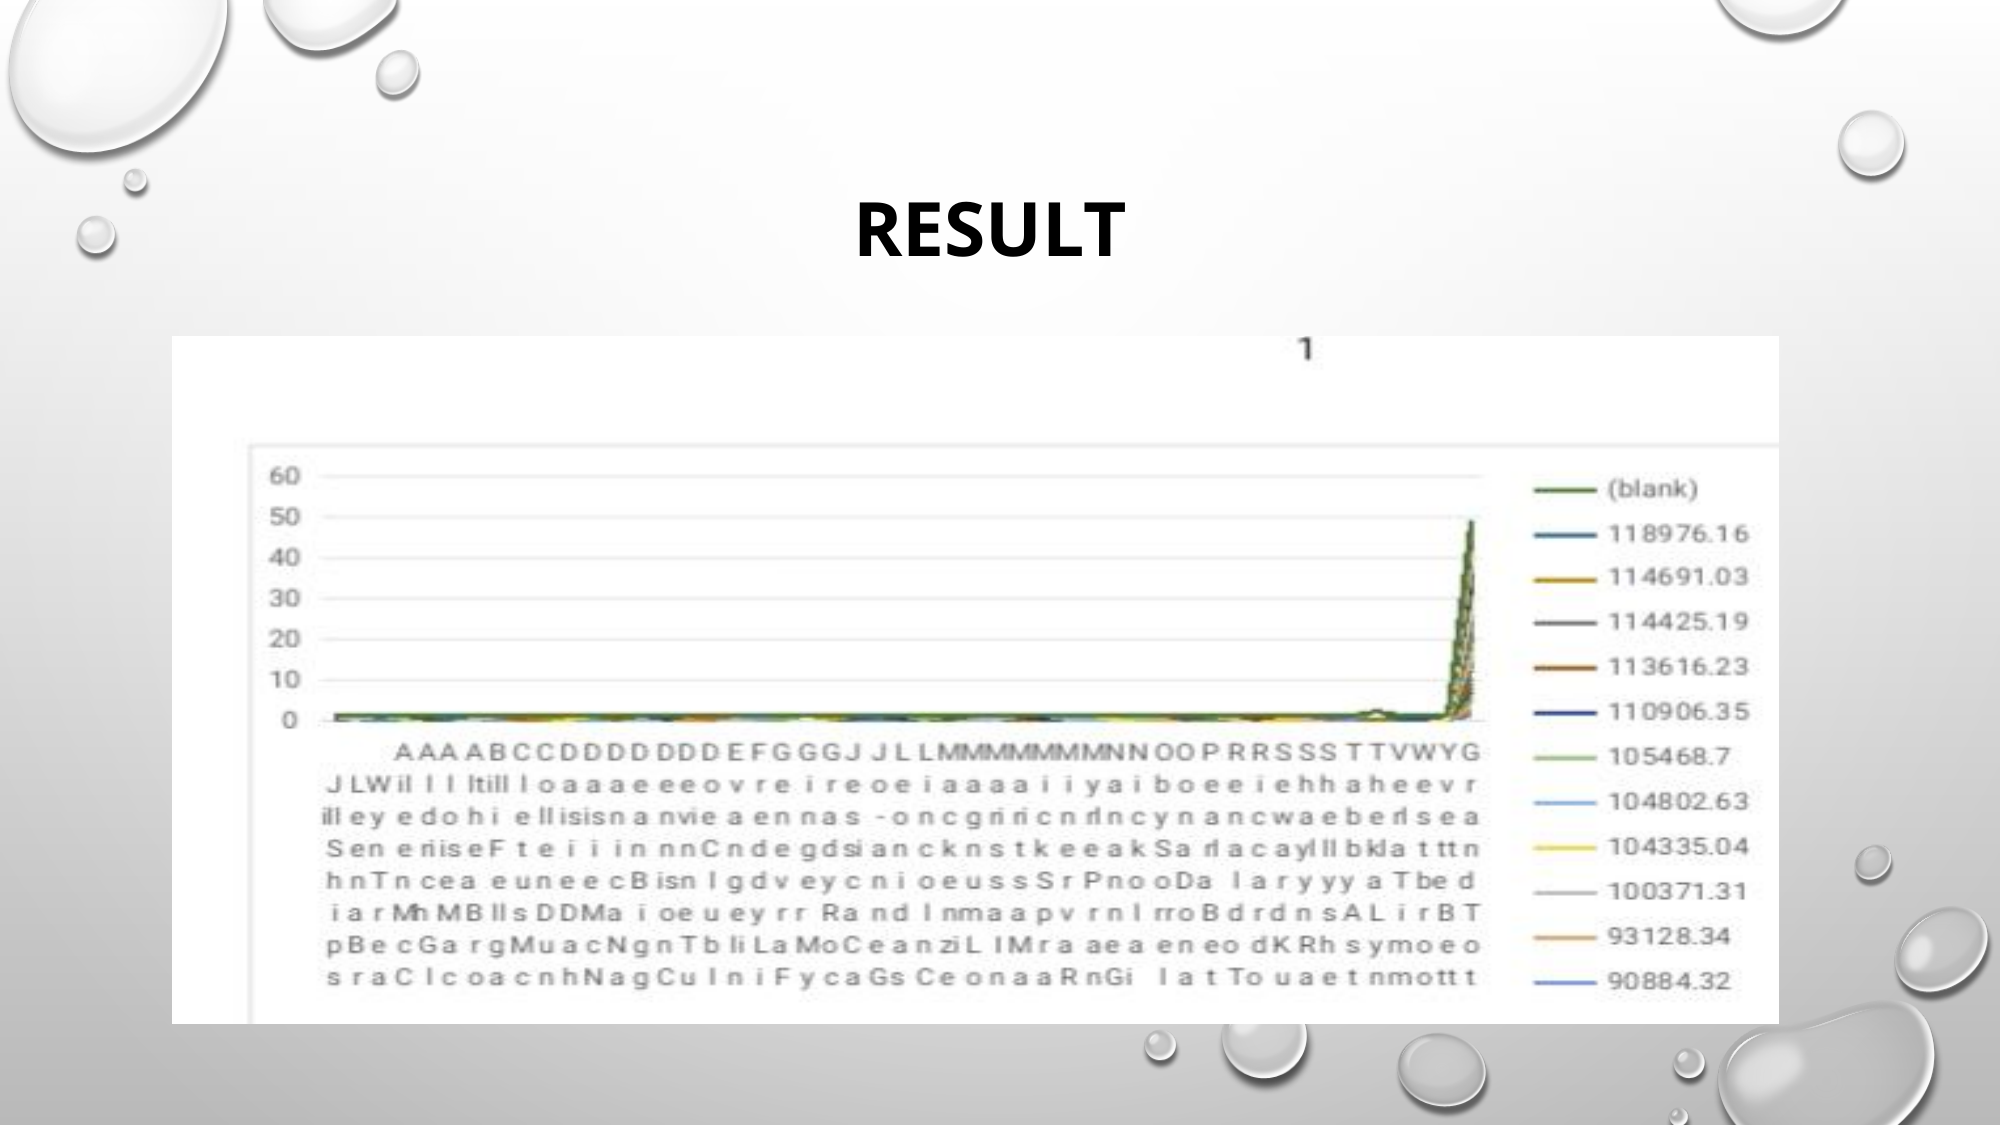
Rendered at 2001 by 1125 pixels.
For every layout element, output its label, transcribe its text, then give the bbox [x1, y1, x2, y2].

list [172, 336, 1779, 1024]
title Result [149, 101, 1851, 364]
picture [0, 0, 2000, 1125]
